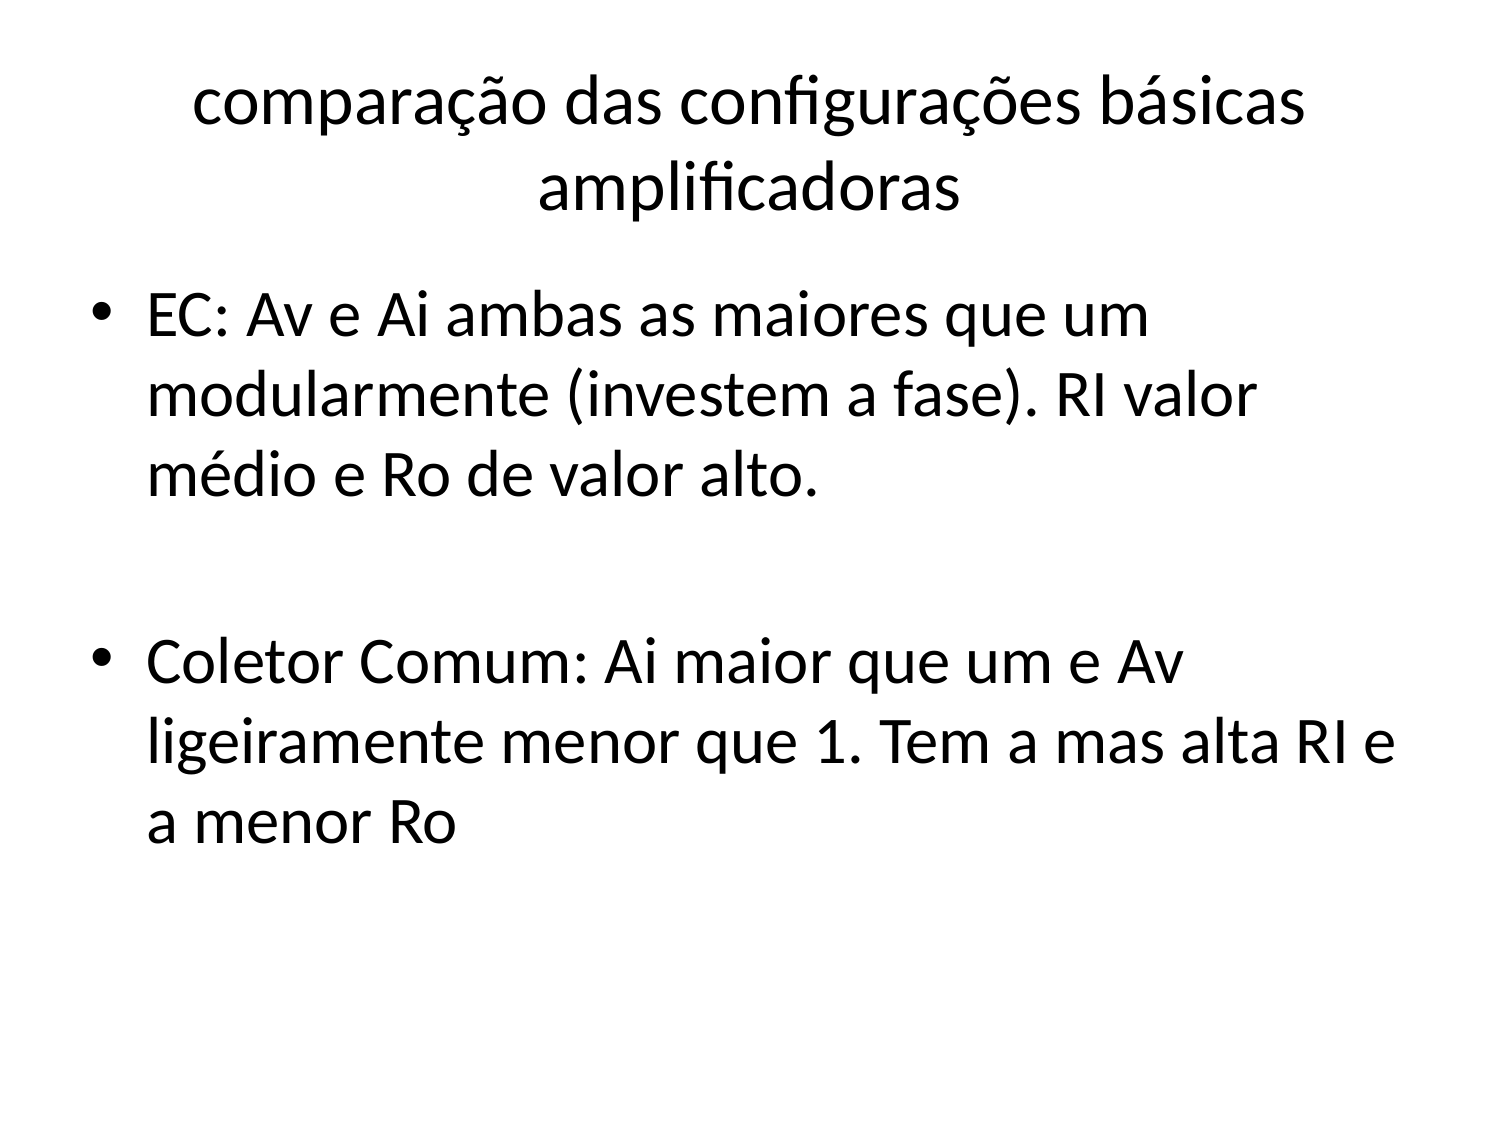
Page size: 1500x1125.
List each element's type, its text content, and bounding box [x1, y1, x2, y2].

title comparação das configurações básicas amplificadoras [75, 45, 1425, 233]
list EC: Av e Ai ambas as maiores que um modularmente (investem a fase). RI valor médio e Ro de valor alto. Coletor Comum: Ai maior que um e Av ligeiramente menor que 1. Tem a mas alta RI e a menor Ro [75, 262, 1425, 1005]
